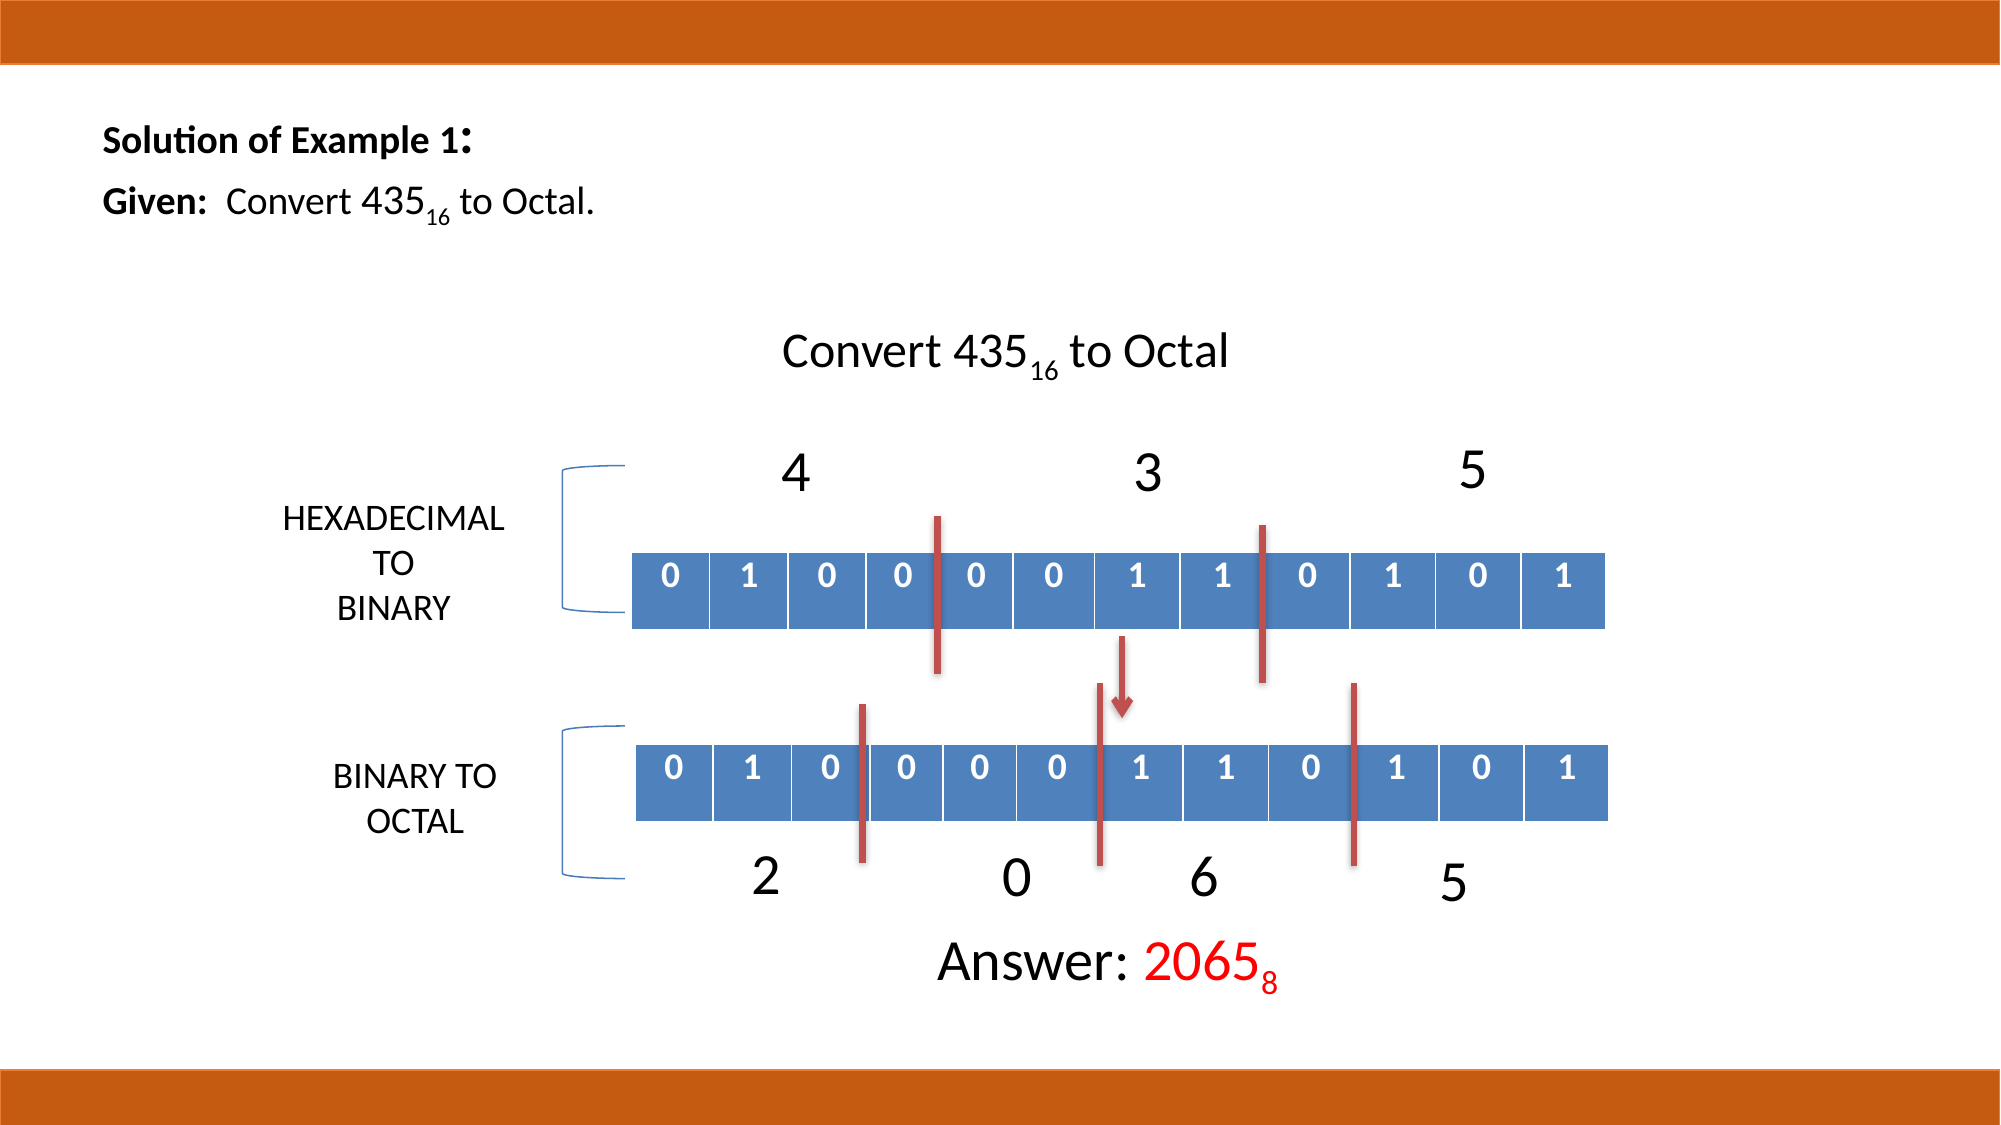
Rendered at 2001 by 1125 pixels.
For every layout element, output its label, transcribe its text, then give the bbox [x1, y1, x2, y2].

table_header 0 [1440, 745, 1523, 821]
table_header 0 [789, 553, 865, 629]
text_box 4 [766, 425, 854, 511]
table_header 1 [1522, 553, 1605, 629]
text_box [0, 0, 2000, 65]
table_header 1 [1525, 745, 1608, 821]
text_box Answer: 20658 [735, 914, 1480, 1009]
text_box 5 [1424, 835, 1513, 921]
table_header 0 [792, 745, 854, 821]
table_header 0 [636, 745, 712, 821]
table_header 1 [1361, 745, 1438, 821]
table_header 0 [944, 745, 1016, 821]
text_box 2 [722, 828, 811, 914]
table_header 0 [1269, 745, 1346, 821]
table_header 0 [867, 553, 929, 629]
table_header 1 [1184, 745, 1268, 821]
text_box Convert 43516 to Octal [587, 310, 1425, 394]
table_header 0 [871, 745, 942, 821]
table_header 0 [632, 553, 709, 629]
text_box 5 [1443, 422, 1532, 508]
table_header 1 [1351, 553, 1435, 629]
table_header 0 [1271, 553, 1349, 629]
table_header 0 [946, 553, 1012, 629]
table_header 0 [1436, 553, 1520, 629]
table_header 1 [1095, 553, 1179, 629]
text_box BINARY TO OCTAL [287, 743, 544, 849]
text_box 3 [1118, 425, 1207, 511]
text_box [0, 1069, 2000, 1125]
text_box 0 [987, 830, 1075, 914]
table_header 0 [1014, 553, 1094, 629]
text_box [561, 725, 625, 880]
table_header 1 [1181, 553, 1254, 629]
text_box 6 [1174, 830, 1263, 916]
text_box [561, 464, 625, 614]
table_header 0 [1017, 745, 1092, 821]
table_header 1 [1108, 745, 1182, 821]
table_header 1 [710, 553, 787, 629]
text_box HEXADECIMAL TO BINARY [262, 485, 525, 636]
subtitle Solution of Example 1: Given: Convert 43516 to Octal. [87, 92, 1238, 239]
table_header 1 [714, 745, 791, 821]
